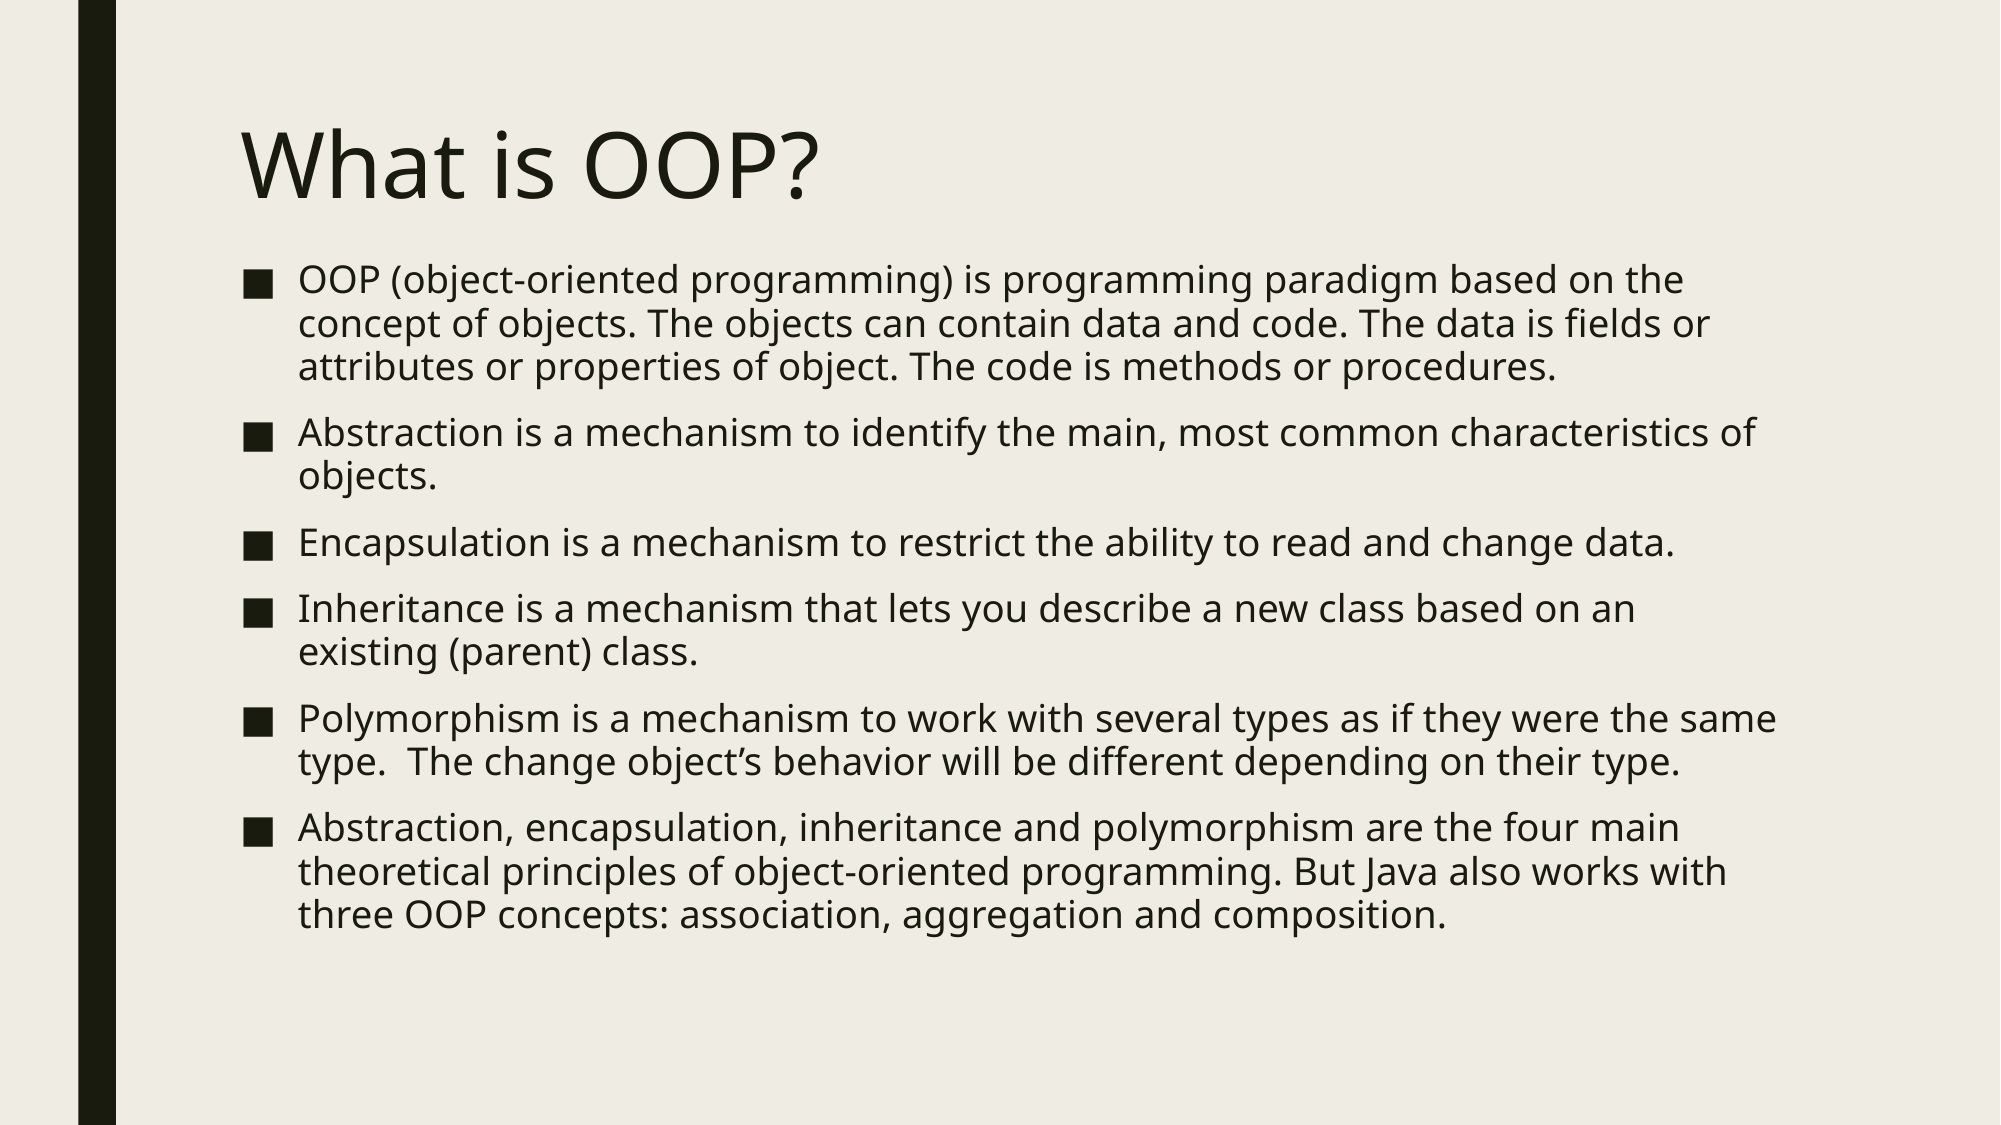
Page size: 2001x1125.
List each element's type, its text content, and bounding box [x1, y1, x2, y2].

title What is OOP? [225, 112, 1800, 251]
list OOP (object-oriented programming) is programming paradigm based on the concept of objects. The objects can contain data and code. The data is fields or attributes or properties of object. The code is methods or procedures. Abstraction is a mechanism to identify the main, most common characteristics of objects. Encapsulation is a mechanism to restrict the ability to read and change data. Inheritance is a mechanism that lets you describe a new class based on an existing (parent) class. Polymorphism is a mechanism to work with several types as if they were the same type. The change object’s behavior will be different depending on their type. Abstraction, encapsulation, inheritance and polymorphism are the four main theoretical principles of object-oriented programming. But Java also works with three OOP concepts: association, aggregation and composition. [225, 251, 1800, 963]
